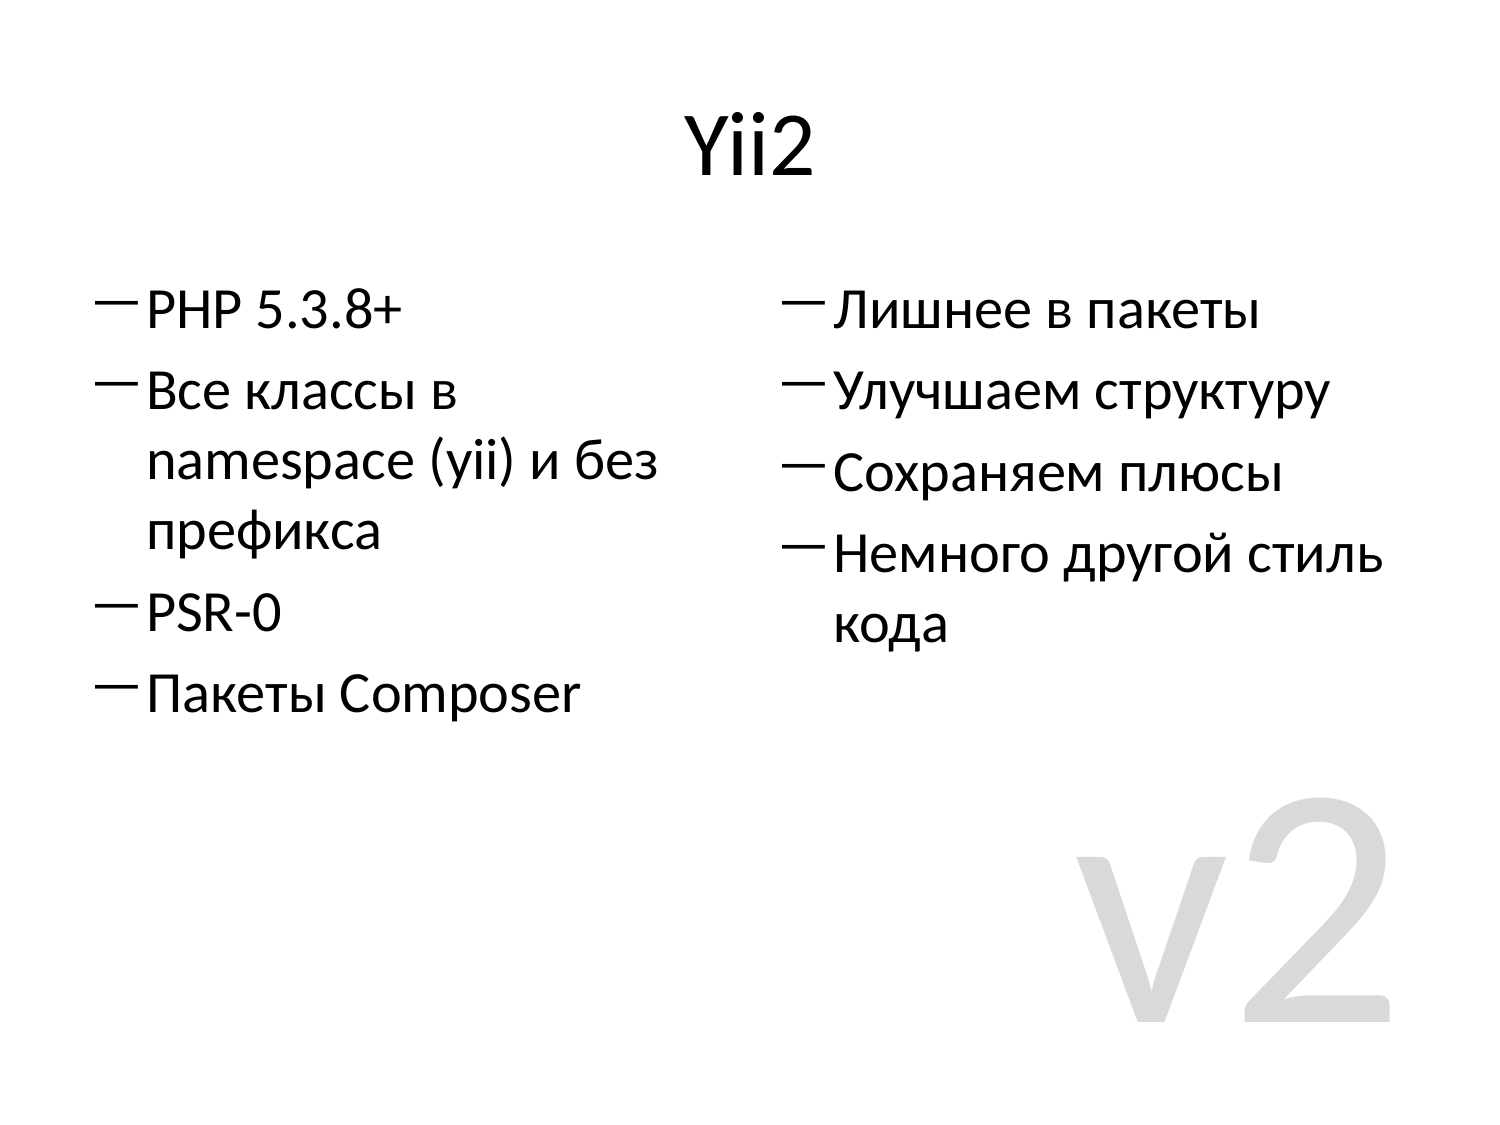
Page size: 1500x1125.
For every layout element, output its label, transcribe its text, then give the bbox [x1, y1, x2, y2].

title Yii2 [75, 45, 1425, 233]
list Лишнее в пакеты Улучшаем структуру Сохраняем плюсы Немного другой стиль кода [762, 262, 1425, 716]
text_box v2 [1059, 668, 1421, 1099]
list PHP 5.3.8+ Все классы в namespace (yii) и без префикса PSR-0 Пакеты Composer [75, 262, 738, 1005]
